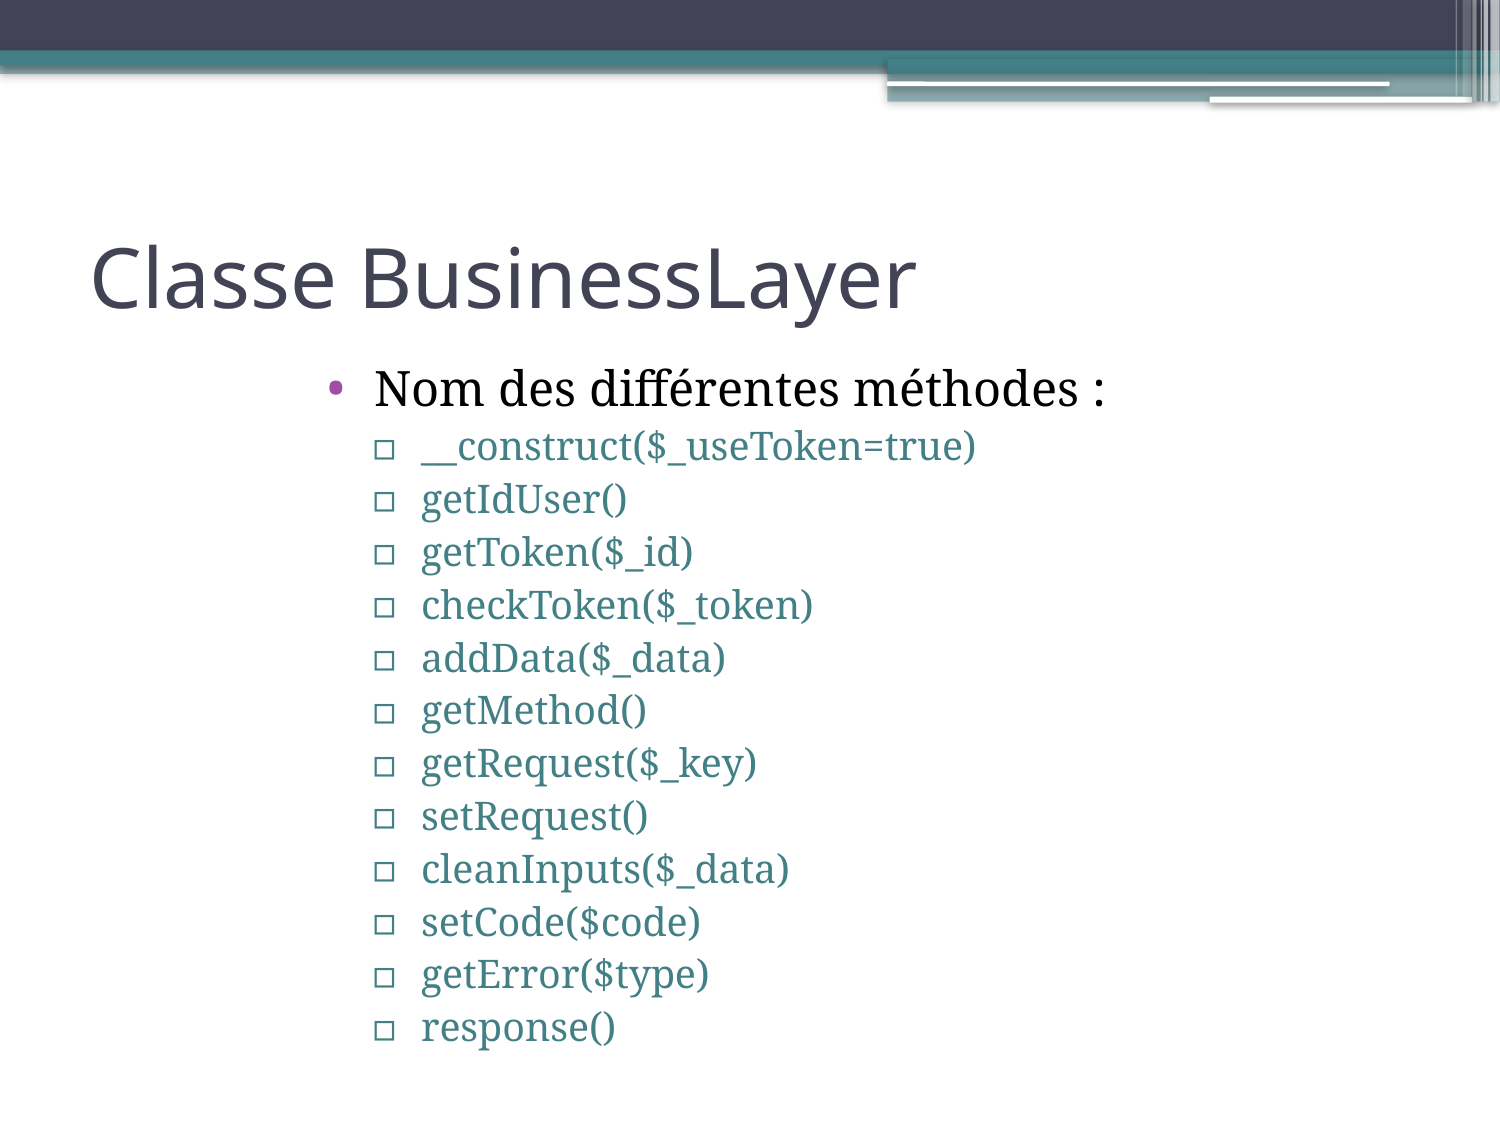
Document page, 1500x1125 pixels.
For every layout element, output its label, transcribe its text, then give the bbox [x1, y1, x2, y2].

title Classe BusinessLayer [75, 187, 1425, 363]
list Nom des différentes méthodes : __construct($_useToken=true) getIdUser() getToken($_id) checkToken($_token) addData($_data) getMethod() getRequest($_key) setRequest() cleanInputs($_data) setCode($code) getError($type) response() [301, 349, 1142, 1060]
